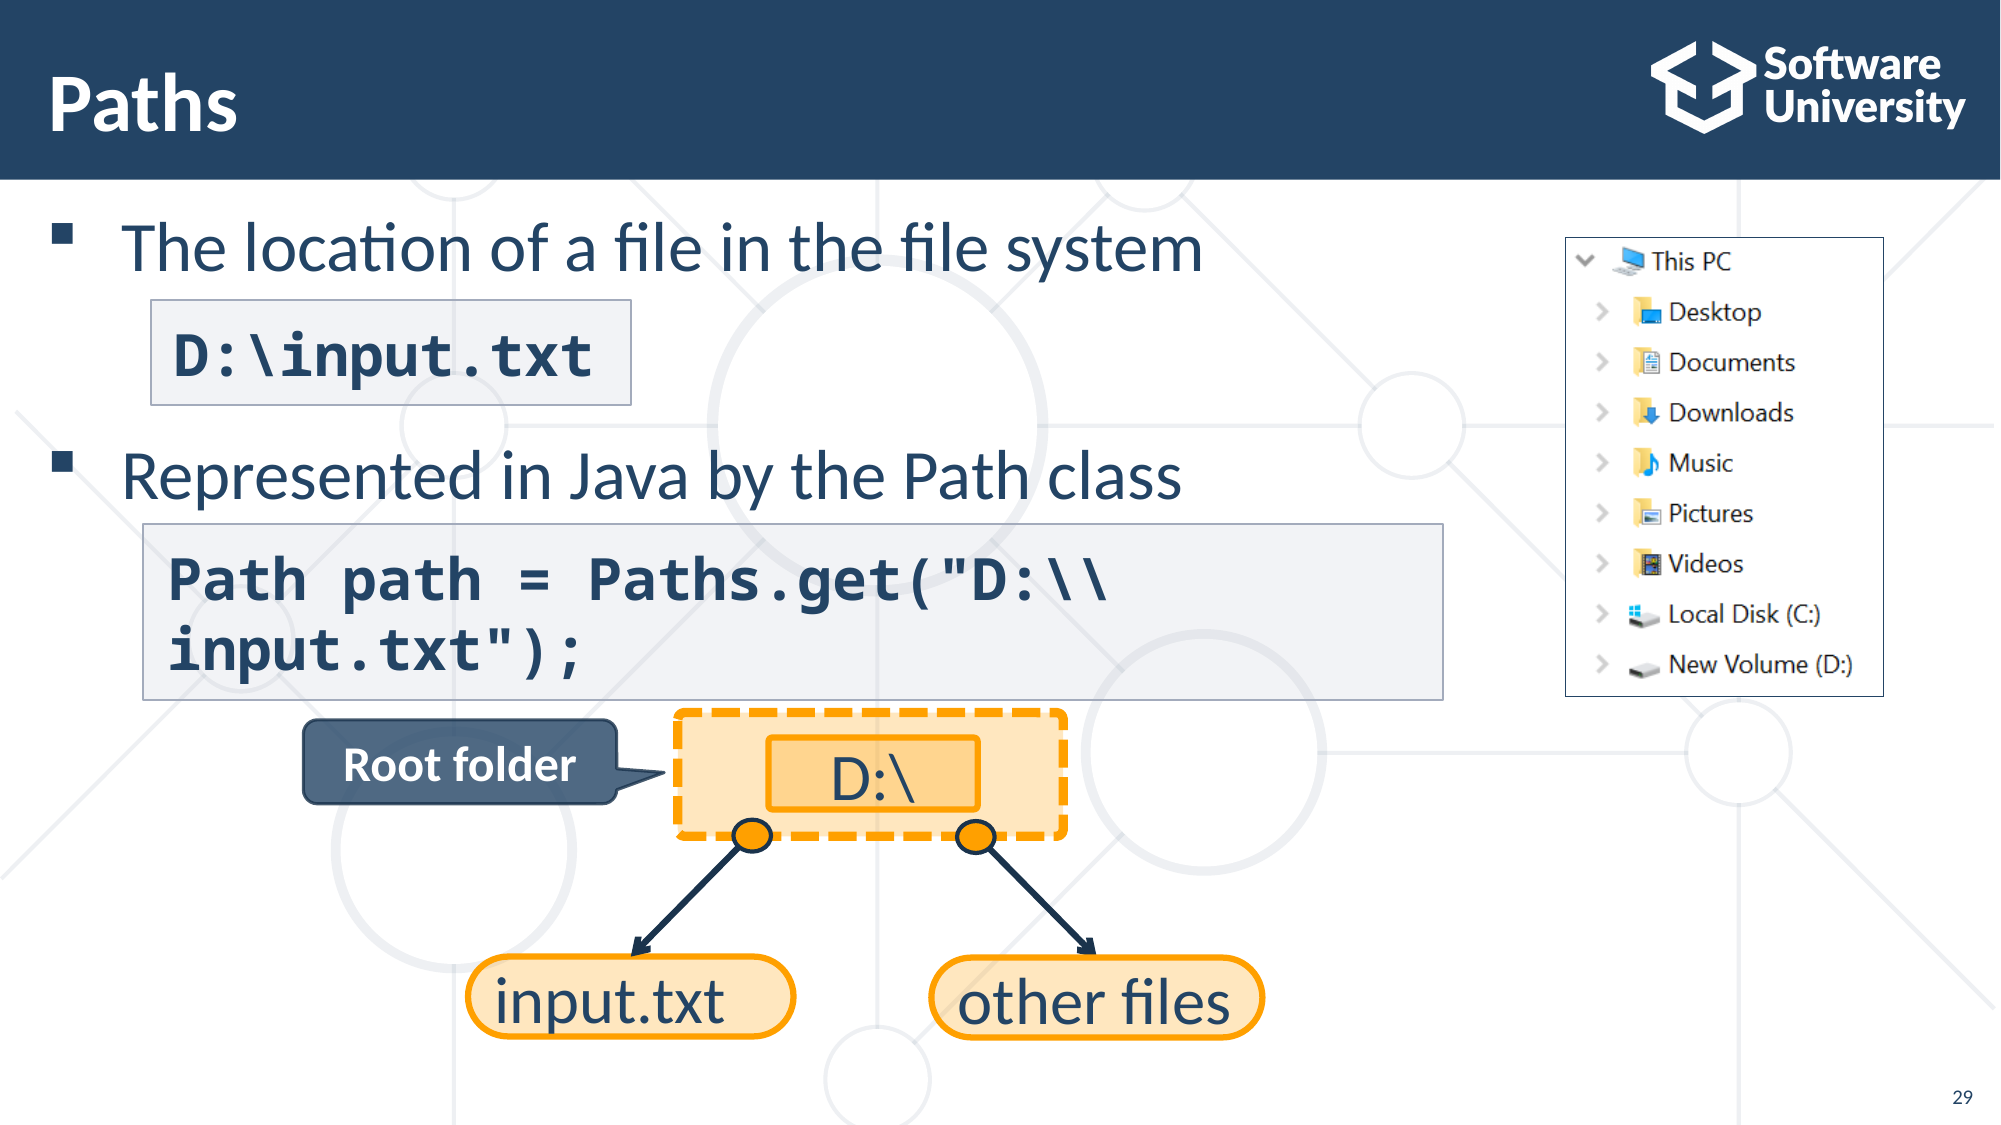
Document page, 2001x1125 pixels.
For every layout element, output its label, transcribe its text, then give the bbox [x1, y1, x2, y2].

title Paths [31, 6, 1603, 189]
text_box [467, 712, 1263, 1038]
text_box Path path = Paths.get("D:\\input.txt"); [143, 524, 1444, 700]
text_box D:\input.txt [150, 299, 631, 406]
text_box The location of a file in the file system Represented in Java by the Path class [31, 188, 1968, 1103]
picture [1651, 41, 1966, 134]
text_box Root folder [301, 717, 462, 806]
picture [1565, 237, 1884, 697]
slide_number 29 [1927, 1067, 1989, 1117]
